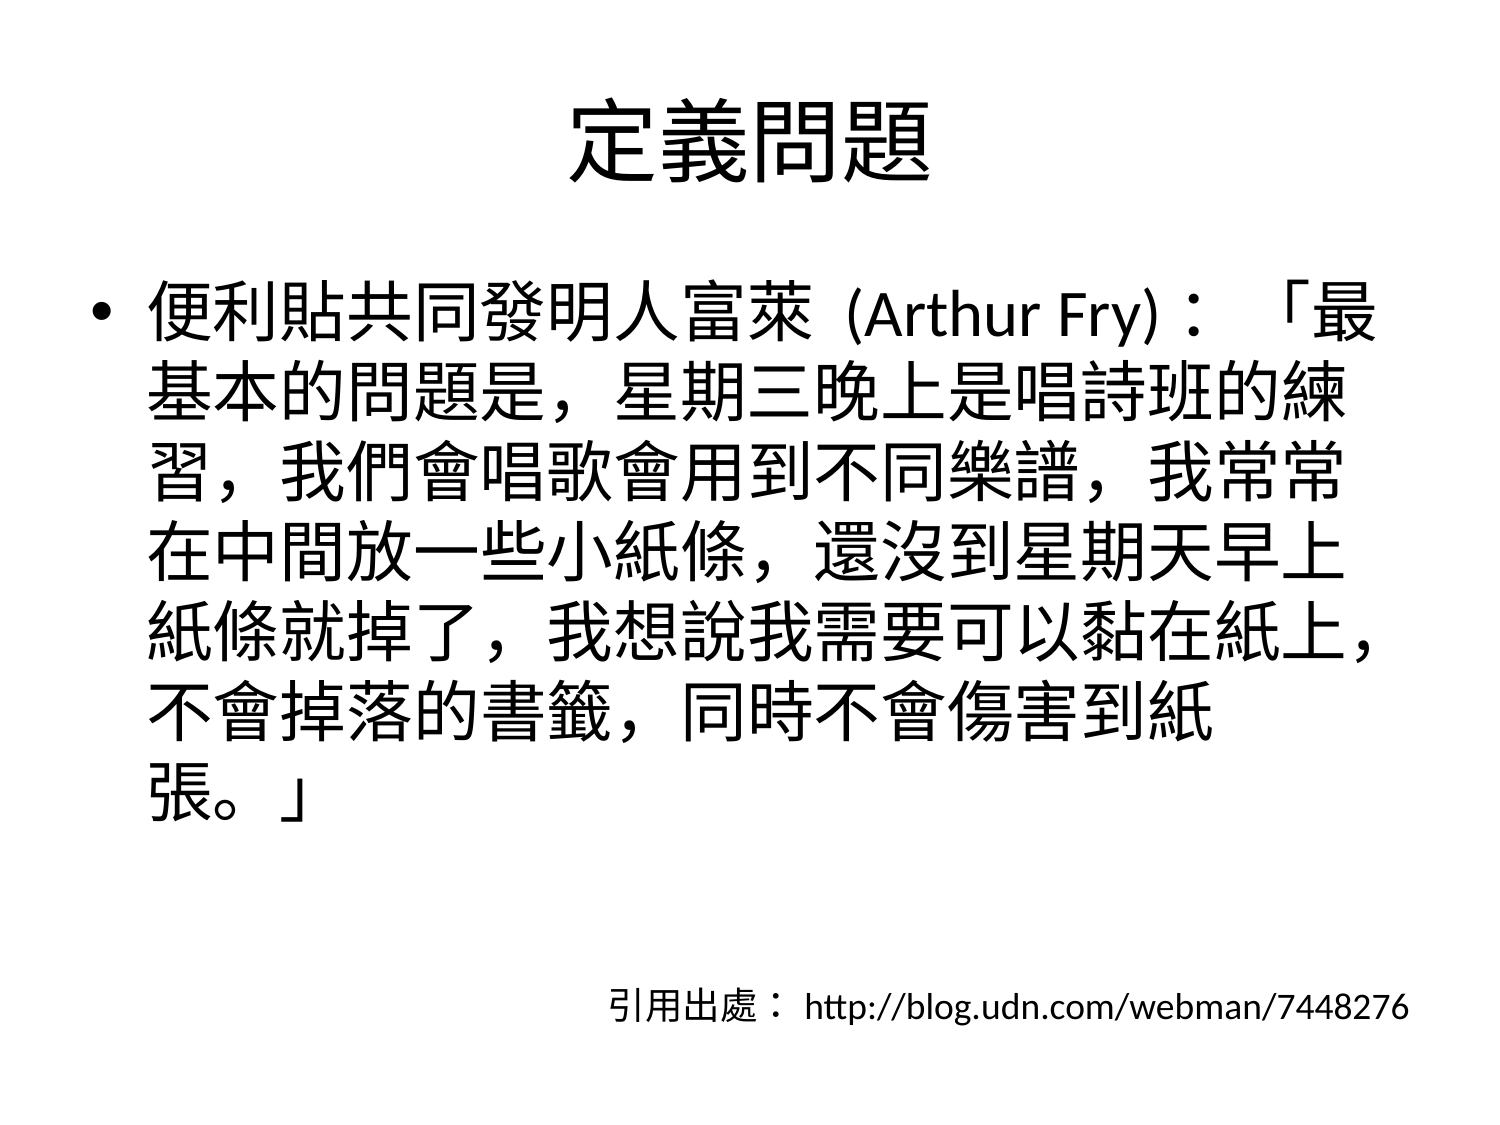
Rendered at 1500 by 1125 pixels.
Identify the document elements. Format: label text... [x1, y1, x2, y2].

title 定義問題 [75, 45, 1425, 233]
text_box 引用出處：http://blog.udn.com/webman/7448276 [593, 974, 1425, 1035]
list 便利貼共同發明人富萊 (Arthur Fry)：「最基本的問題是，星期三晚上是唱詩班的練習，我們會唱歌會用到不同樂譜，我常常在中間放一些小紙條，還沒到星期天早上紙條就掉了，我想說我需要可以黏在紙上，不會掉落的書籤，同時不會傷害到紙張。」 [75, 262, 1425, 1005]
